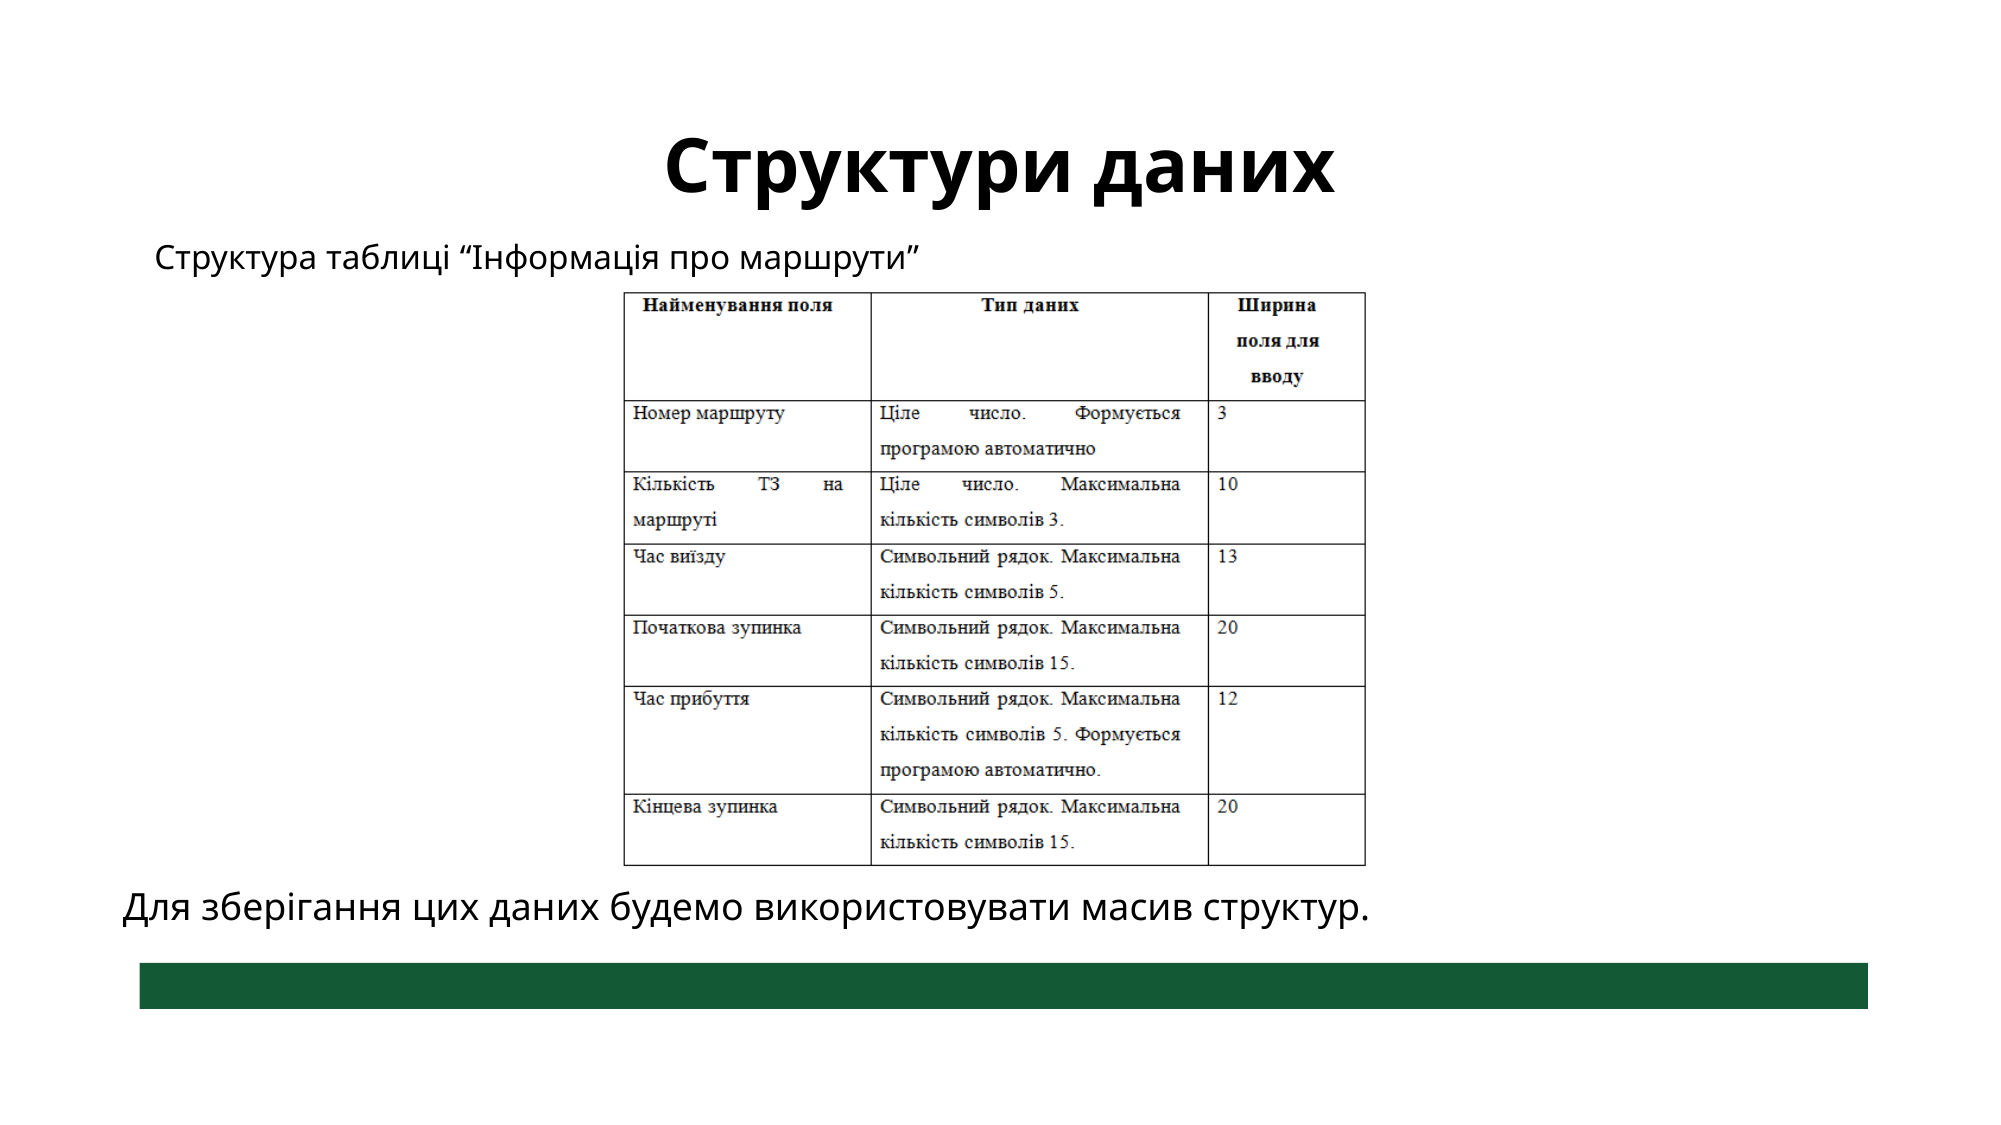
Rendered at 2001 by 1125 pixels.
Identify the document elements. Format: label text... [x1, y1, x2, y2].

title Структури даних [137, 59, 1863, 278]
picture [619, 284, 1373, 872]
text_box Структура таблиці “Інформація про маршрути” [139, 228, 1853, 284]
text_box Для зберігання цих даних будемо використовувати масив структур. [108, 875, 1387, 936]
text_box [139, 962, 1869, 1010]
